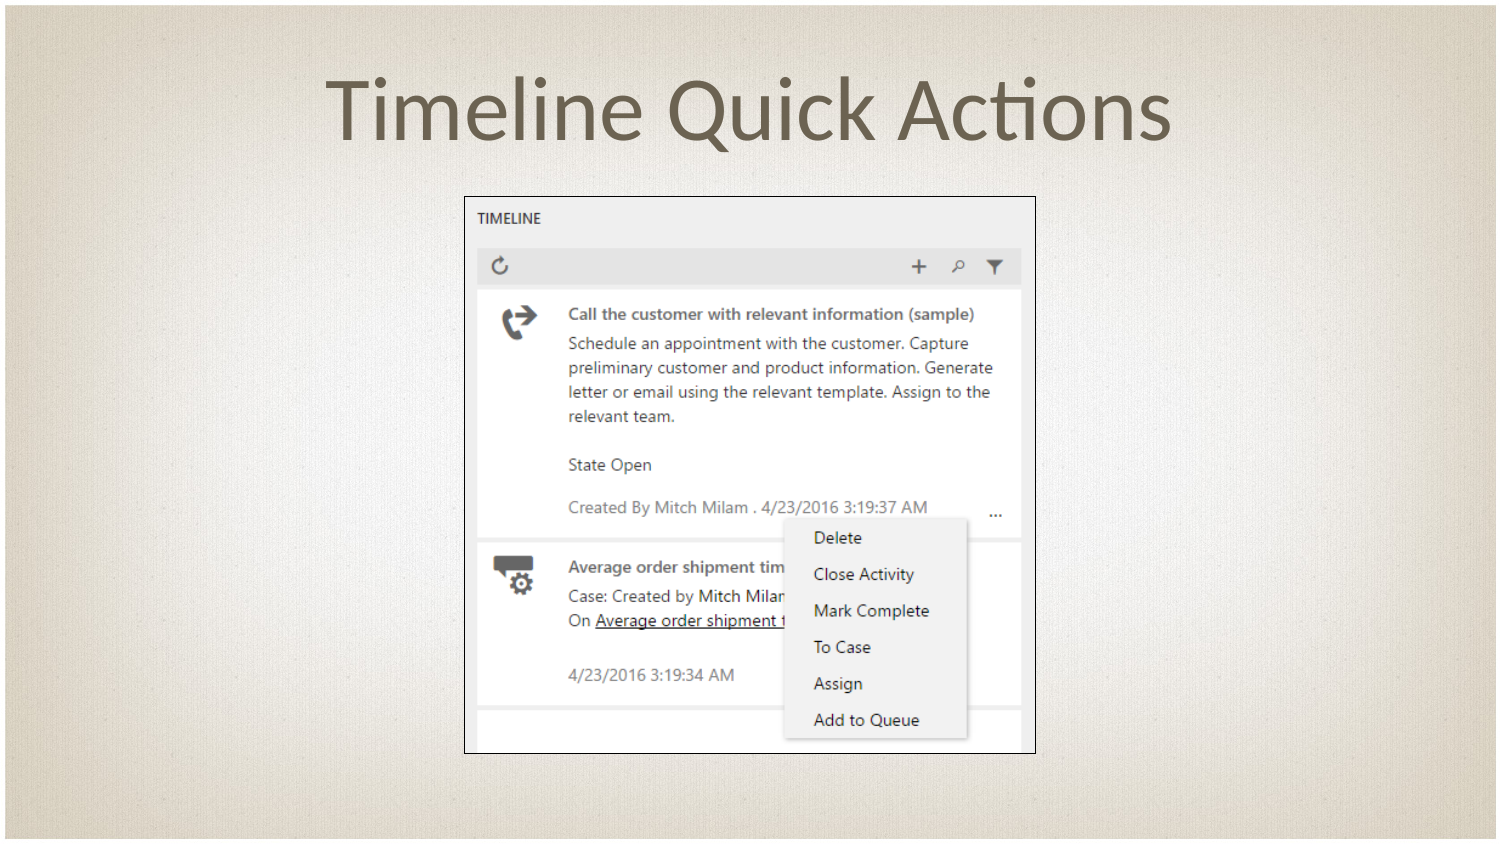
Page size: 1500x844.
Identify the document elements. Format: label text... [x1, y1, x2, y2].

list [464, 196, 1036, 754]
title Timeline Quick Actions [75, 33, 1425, 175]
picture [0, 0, 1500, 844]
